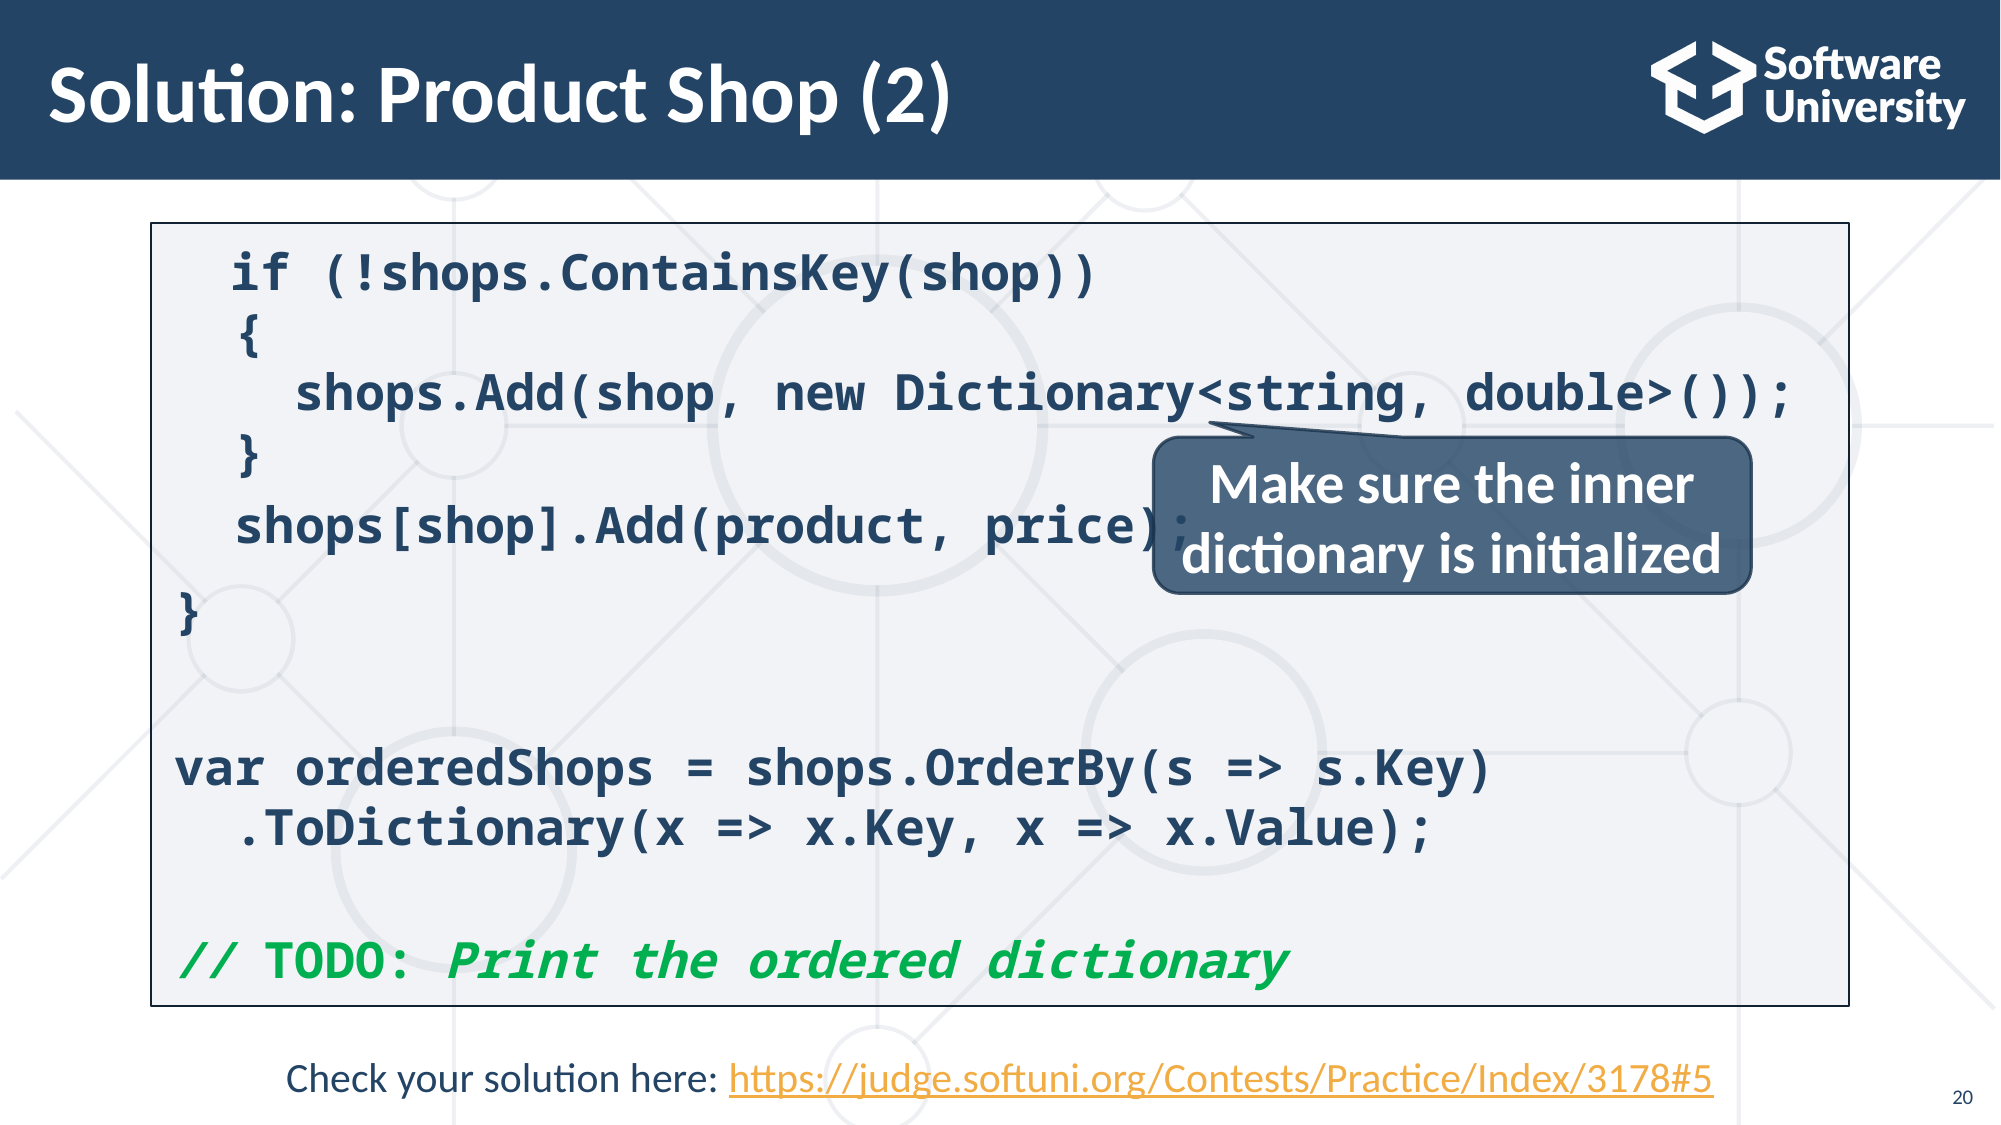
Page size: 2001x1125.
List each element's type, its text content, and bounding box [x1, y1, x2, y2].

title Solution: Product Shop (2) [31, 16, 1625, 162]
text_box Check your solution here: https://judge.softuni.org/Contests/Practice/Index/3178#5 [102, 1043, 1897, 1108]
picture [1651, 41, 1966, 134]
text_box Make sure the inner dictionary is initialized [1151, 420, 1754, 596]
text_box if (!shops.ContainsKey(shop)) { shops.Add(shop, new Dictionary<string, double>()); } shops[shop].Add(product, price); } var orderedShops = shops.OrderBy(s => s.Key) .ToDictionary(x => x.Key, x => x.Value); // TODO: Print the ordered dictionary [151, 222, 1849, 1006]
slide_number 20 [1927, 1067, 1989, 1117]
